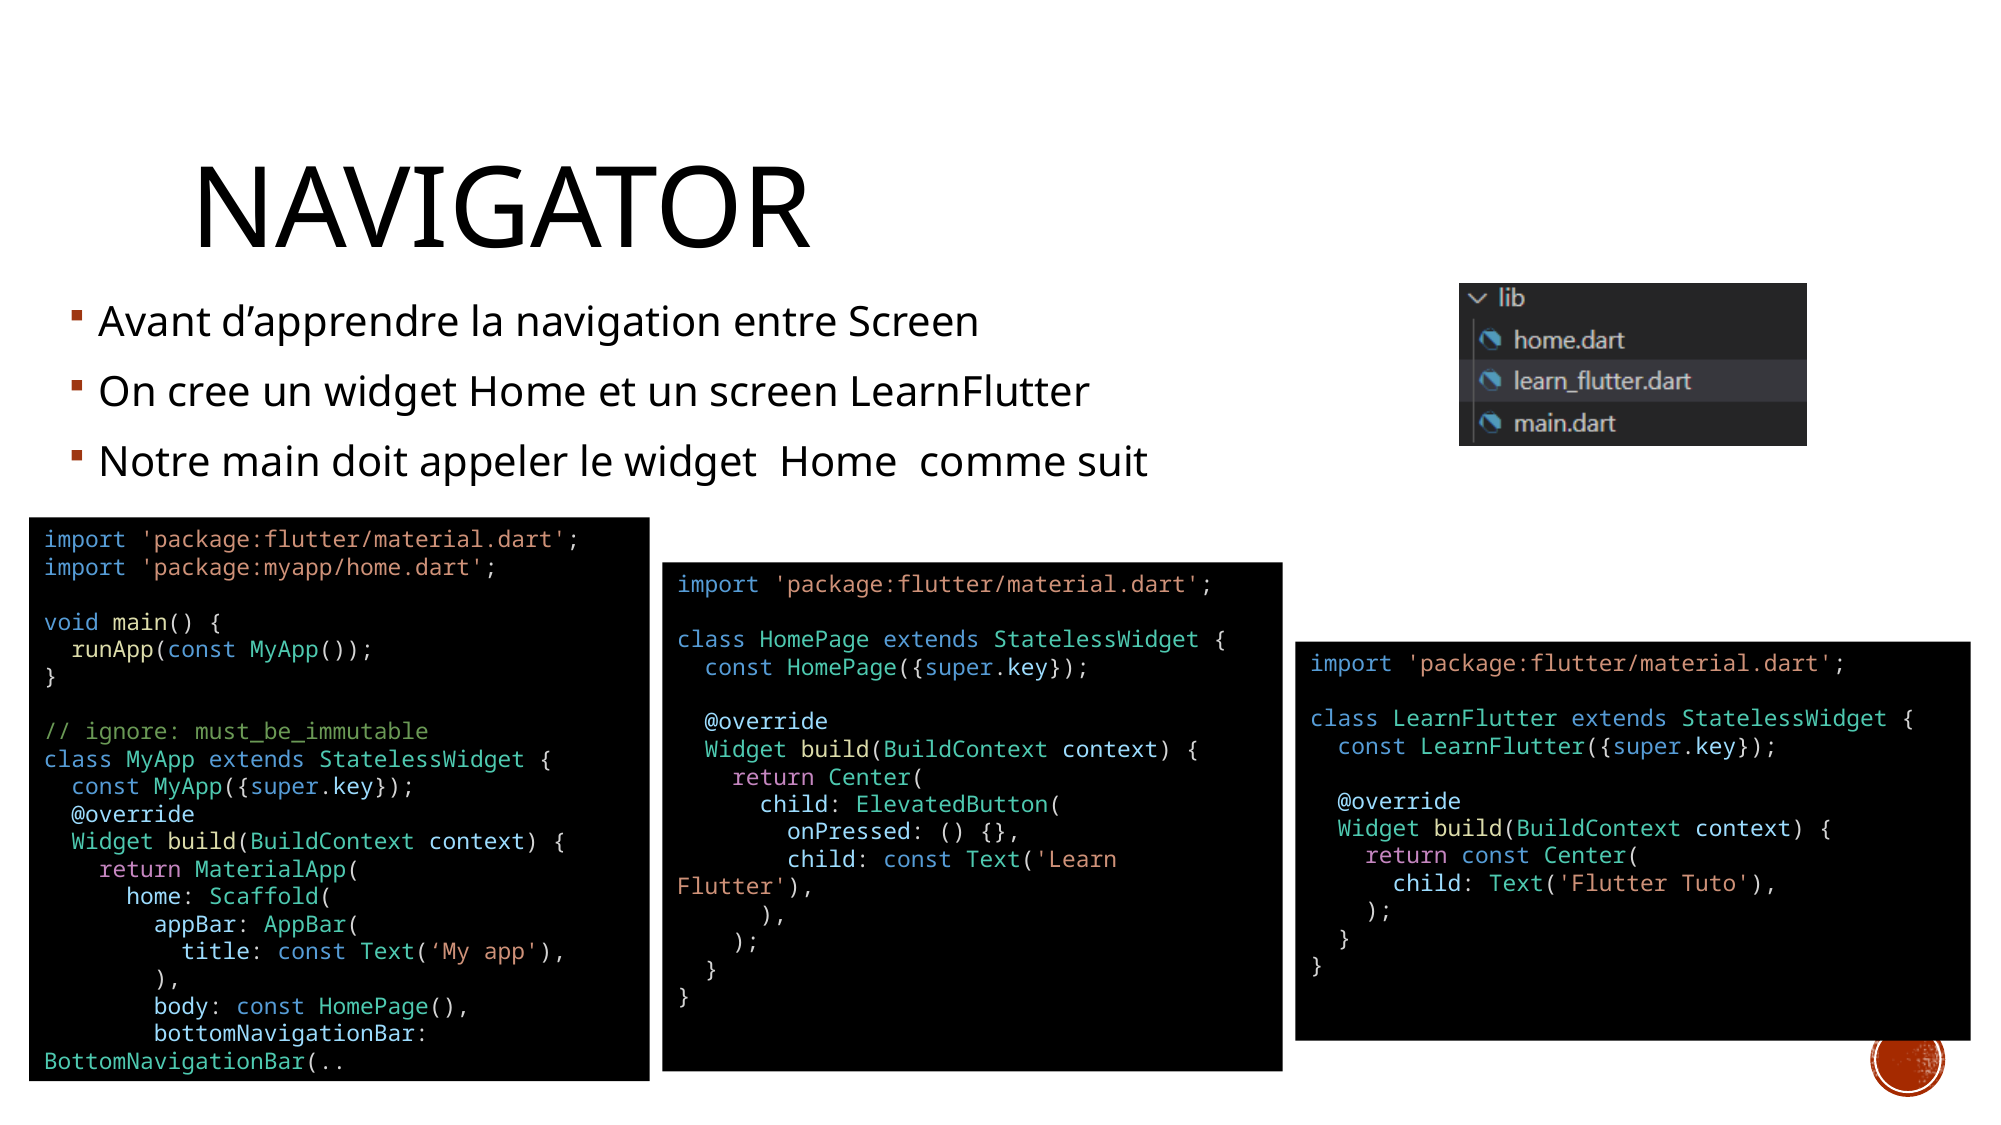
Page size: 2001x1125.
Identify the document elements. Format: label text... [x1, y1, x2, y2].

list Avant d’apprendre la navigation entre Screen On cree un widget Home et un screen LearnFlutter Notre main doit appeler le widget Home comme suit [53, 292, 1961, 1088]
picture [1459, 283, 1807, 446]
text_box import 'package:flutter/material.dart'; class LearnFlutter extends StatelessWidget { const LearnFlutter({super.key}); @override Widget build(BuildContext context) { return const Center( child: Text('Flutter Tuto'), ); } } [1295, 641, 1971, 1041]
title Navigator [175, 79, 1826, 445]
text_box import 'package:flutter/material.dart'; import 'package:myapp/home.dart'; void main() { runApp(const MyApp()); } // ignore: must_be_immutable class MyApp extends StatelessWidget { const MyApp({super.key}); @override Widget build(BuildContext context) { return MaterialApp( home: Scaffold( appBar: AppBar( title: const Text(‘My app'), ), body: const HomePage(), bottomNavigationBar: BottomNavigationBar(.. [29, 517, 650, 1082]
text_box import 'package:flutter/material.dart'; class HomePage extends StatelessWidget { const HomePage({super.key}); @override Widget build(BuildContext context) { return Center( child: ElevatedButton( onPressed: () {}, child: const Text('Learn Flutter'), ), ); } } [662, 562, 1283, 1072]
